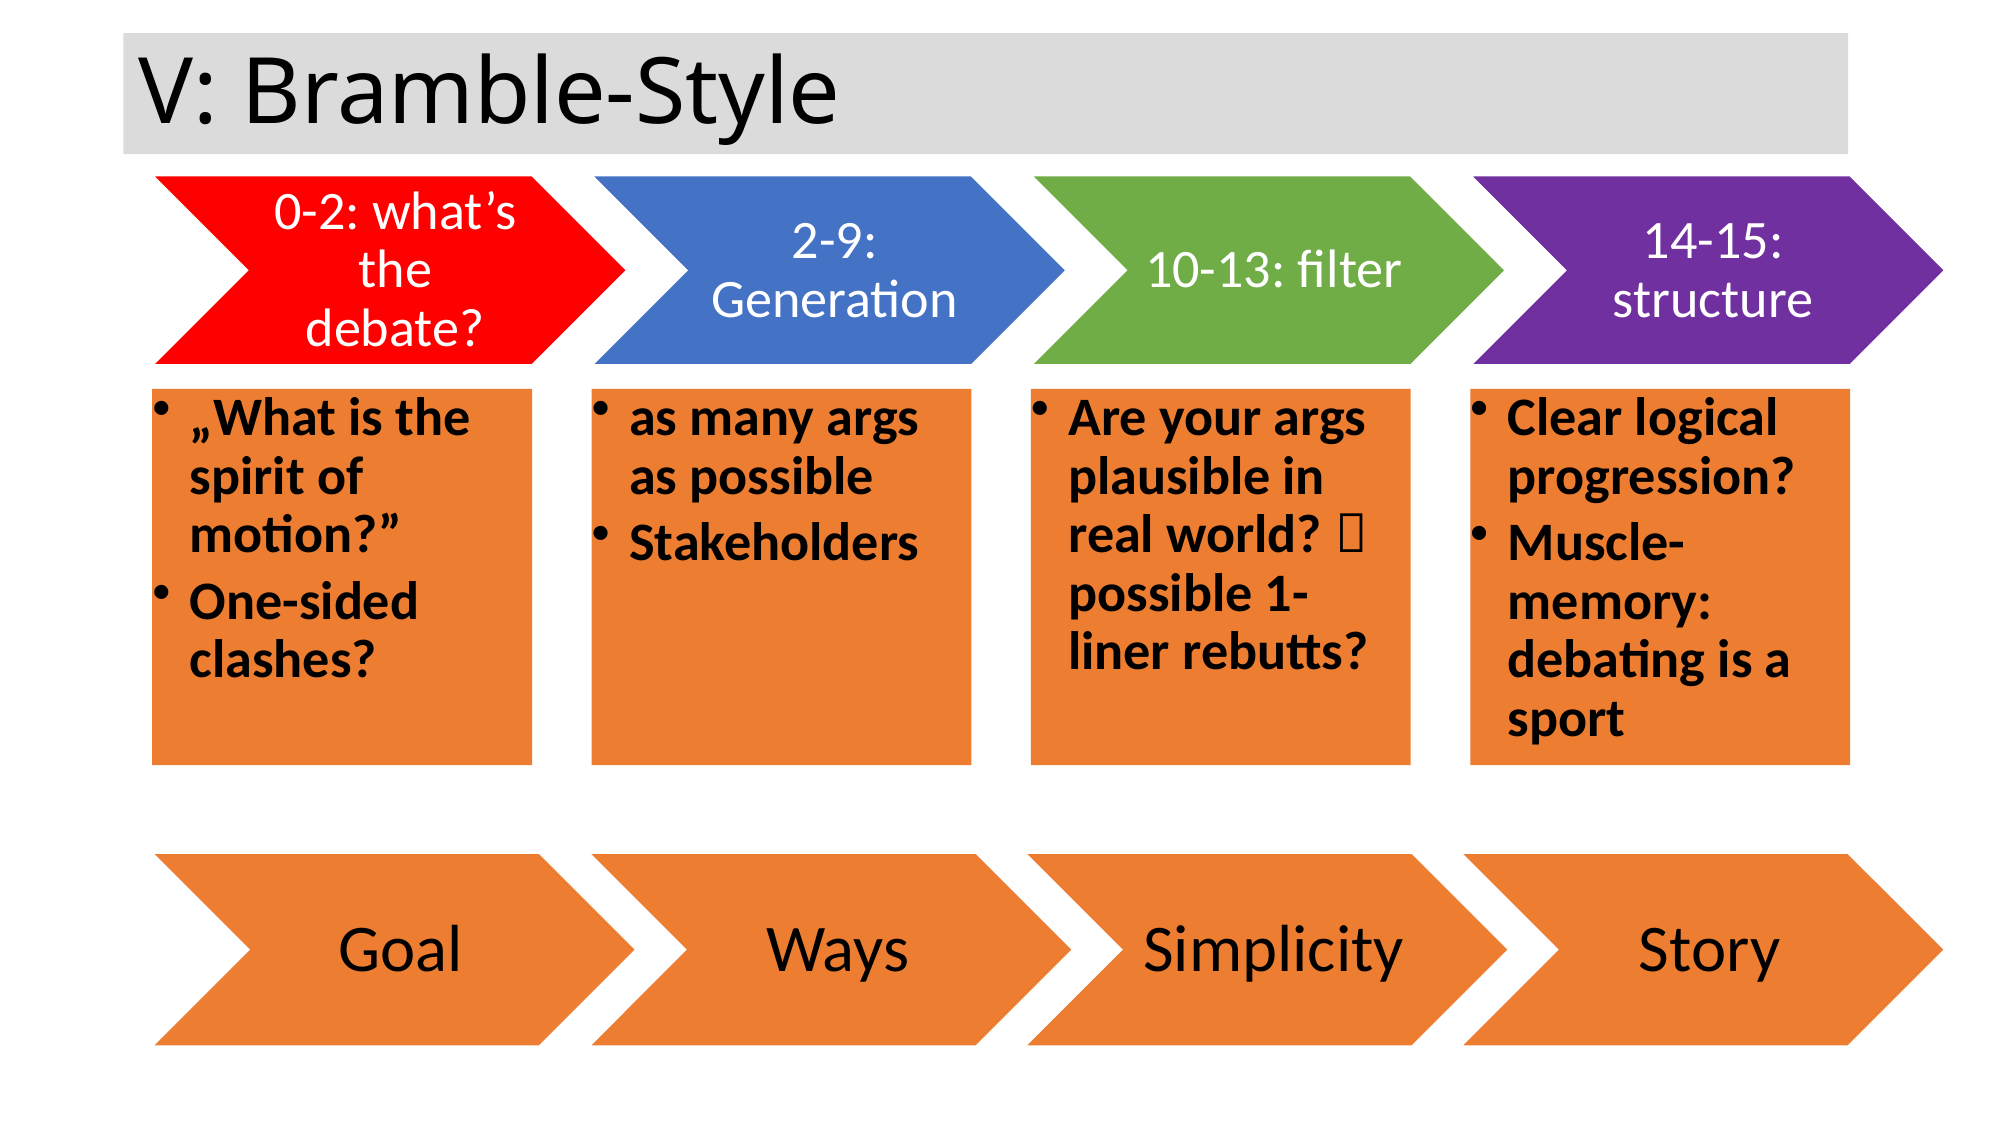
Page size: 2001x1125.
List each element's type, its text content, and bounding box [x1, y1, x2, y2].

title V: Bramble-Style [123, 33, 1849, 155]
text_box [151, 45, 1946, 743]
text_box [151, 743, 1946, 1125]
